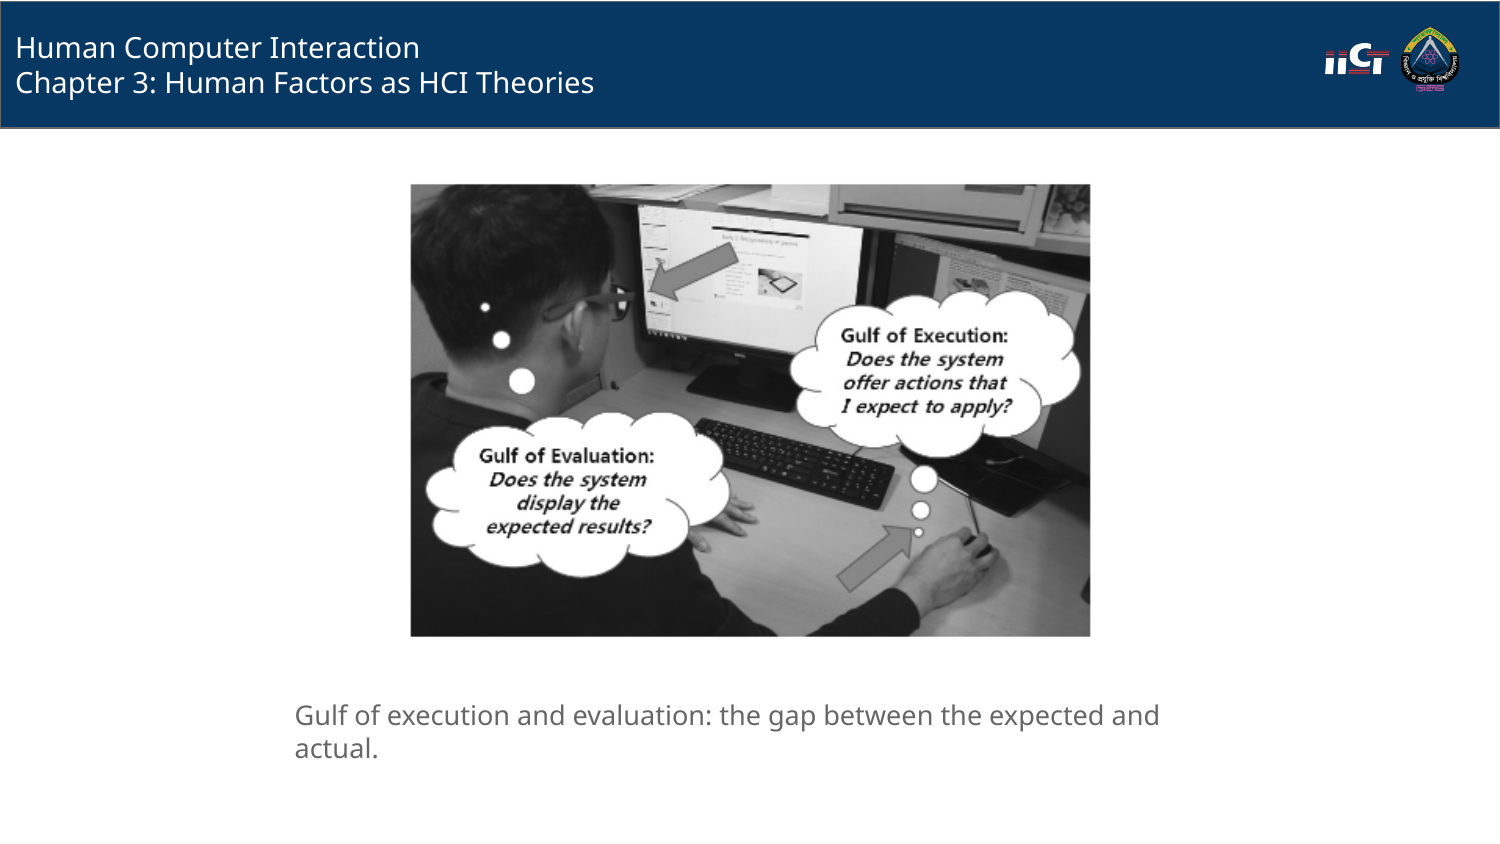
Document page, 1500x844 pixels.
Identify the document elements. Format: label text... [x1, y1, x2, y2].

text_box Human Computer Interaction Chapter 3: Human Factors as HCI Theories [0, 1, 1500, 128]
picture [1324, 43, 1391, 75]
picture [397, 172, 1103, 648]
text_box Gulf of execution and evaluation: the gap between the expected and actual. [279, 683, 1221, 770]
picture [1399, 26, 1460, 92]
